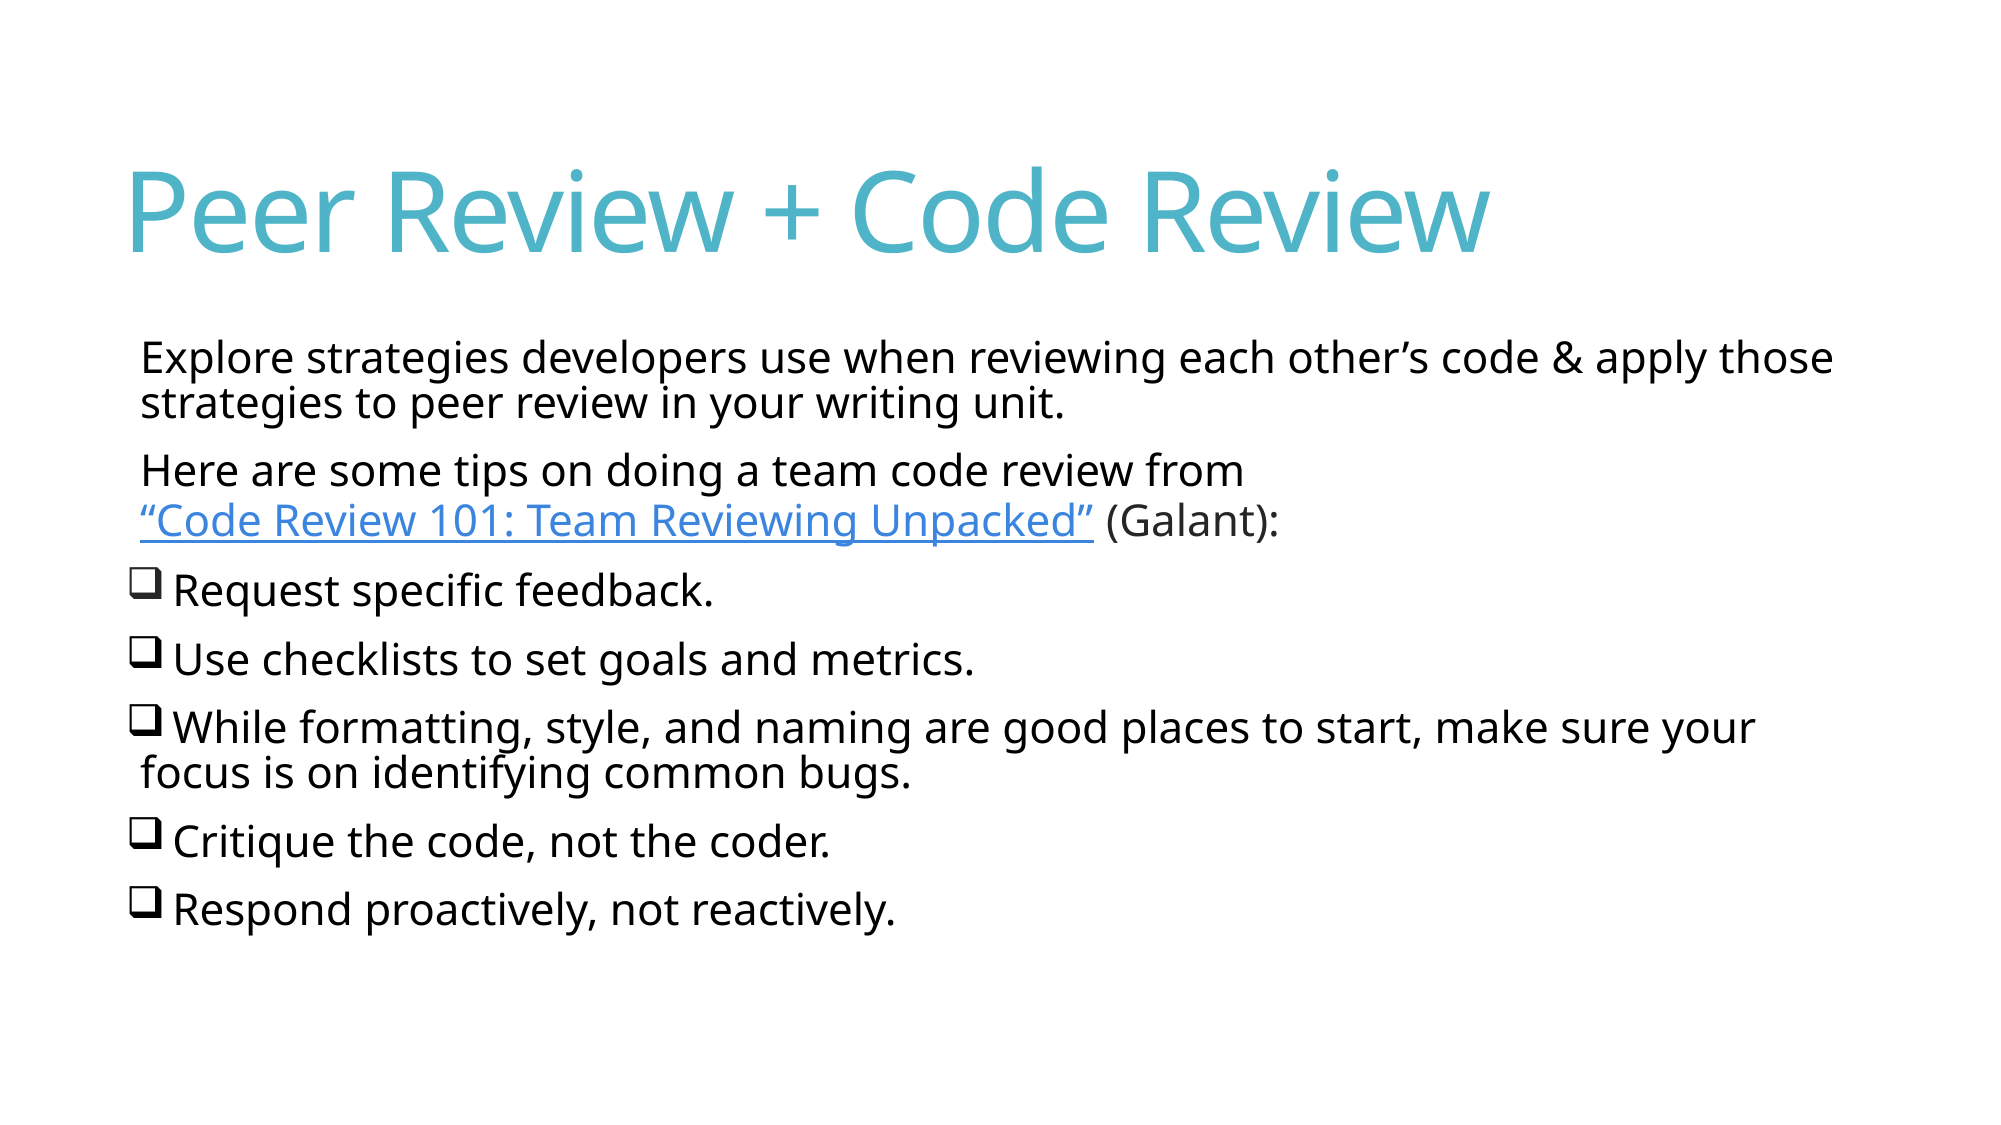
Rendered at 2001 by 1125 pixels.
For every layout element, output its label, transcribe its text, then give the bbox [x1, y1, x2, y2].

list Explore strategies developers use when reviewing each other’s code & apply those strategies to peer review in your writing unit. Here are some tips on doing a team code review from “Code Review 101: Team Reviewing Unpacked” (Galant): Request specific feedback. Use checklists to set goals and metrics. While formatting, style, and naming are good places to start, make sure your focus is on identifying common bugs. Critique the code, not the coder. Respond proactively, not reactively. [111, 329, 1876, 948]
title Peer Review + Code Review [107, 81, 1875, 354]
